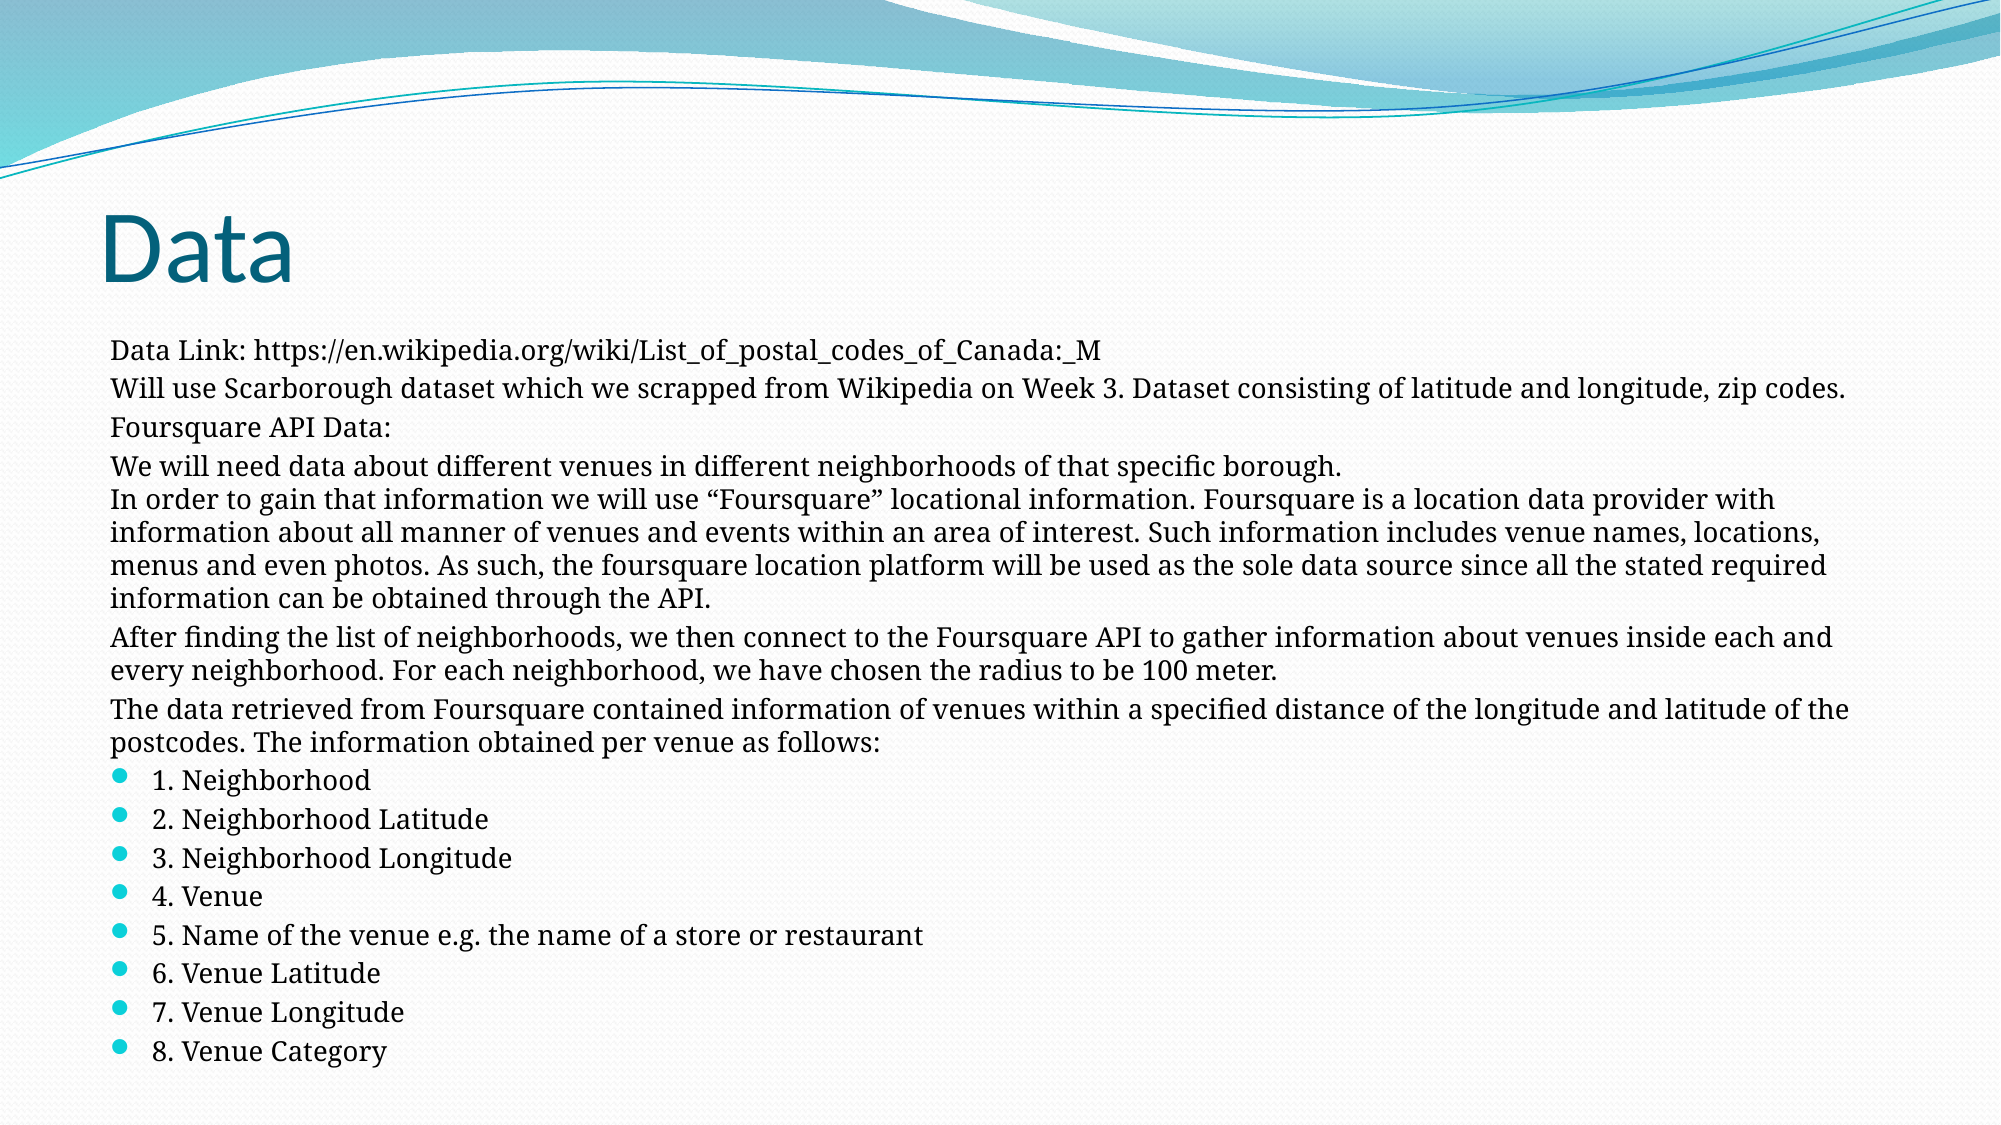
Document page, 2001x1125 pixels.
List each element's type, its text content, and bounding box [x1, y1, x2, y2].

title Data [99, 115, 1900, 303]
list Data Link: https://en.wikipedia.org/wiki/List_of_postal_codes_of_Canada:_M Will use Scarborough dataset which we scrapped from Wikipedia on Week 3. Dataset consisting of latitude and longitude, zip codes. Foursquare API Data: We will need data about different venues in different neighborhoods of that specific borough. In order to gain that information we will use “Foursquare” locational information. Foursquare is a location data provider with information about all manner of venues and events within an area of interest. Such information includes venue names, locations, menus and even photos. As such, the foursquare location platform will be used as the sole data source since all the stated required information can be obtained through the API. After finding the list of neighborhoods, we then connect to the Foursquare API to gather information about venues inside each and every neighborhood. For each neighborhood, we have chosen the radius to be 100 meter. The data retrieved from Foursquare contained information of venues within a specified distance of the longitude and latitude of the postcodes. The information obtained per venue as follows: 1. Neighborhood 2. Neighborhood Latitude 3. Neighborhood Longitude 4. Venue 5. Name of the venue e.g. the name of a store or restaurant 6. Venue Latitude 7. Venue Longitude 8. Venue Category [95, 325, 1905, 1086]
